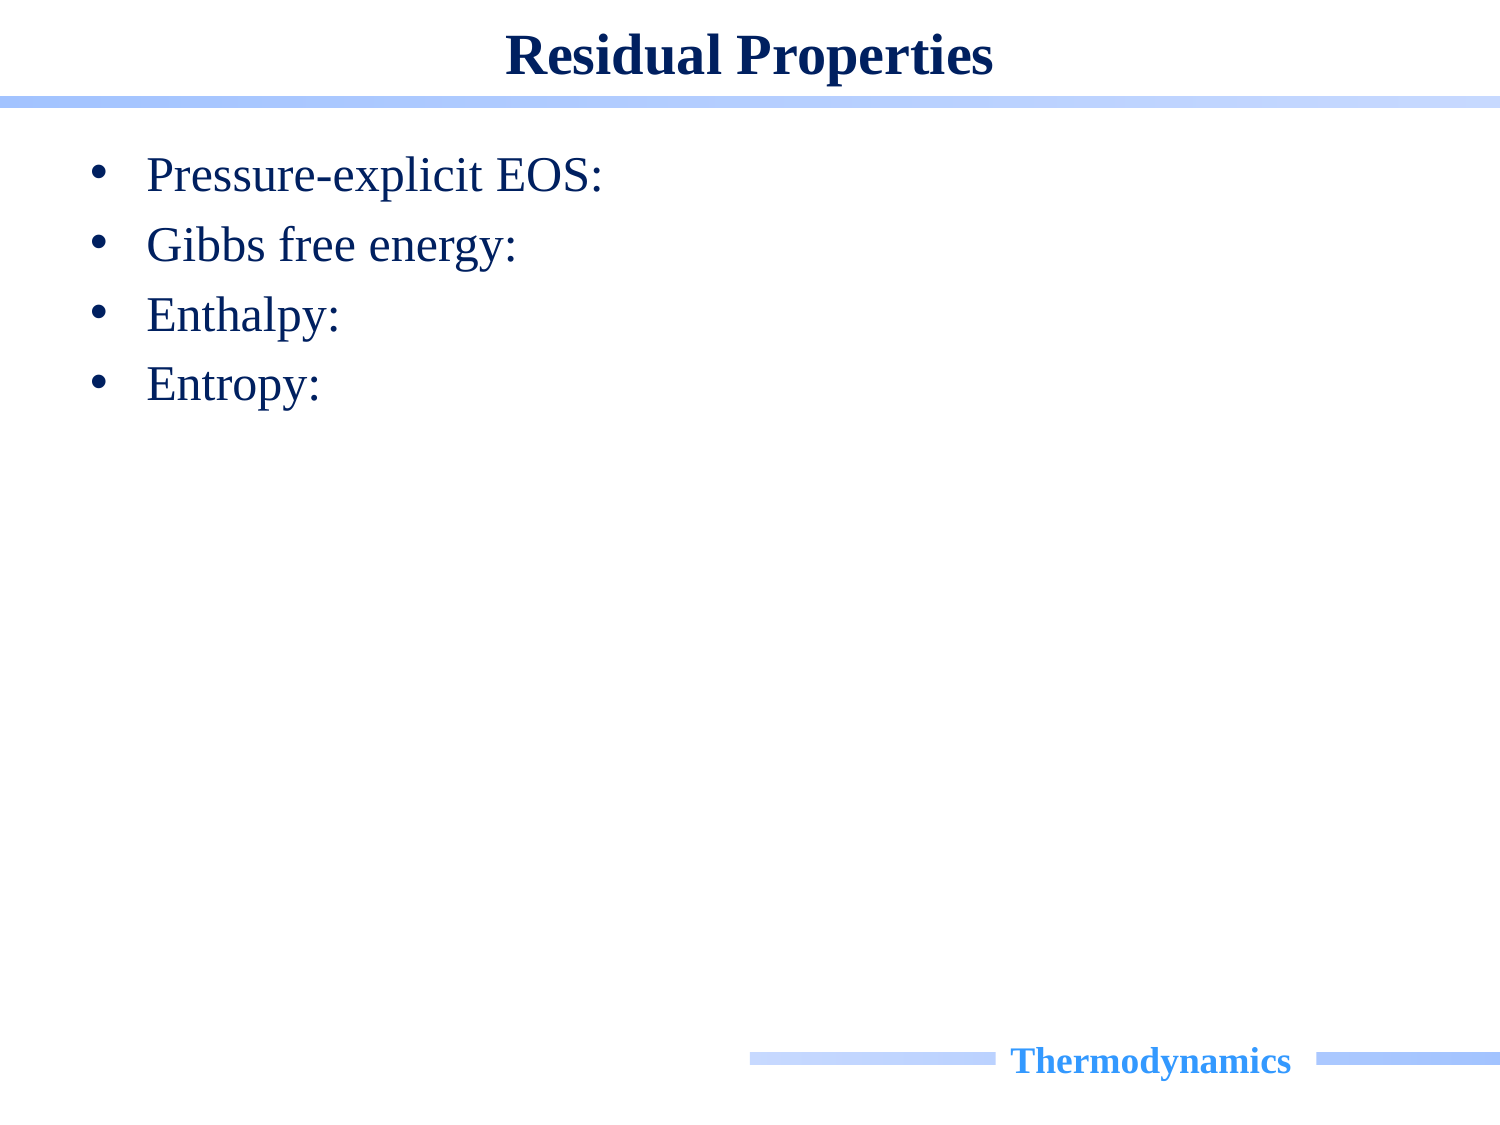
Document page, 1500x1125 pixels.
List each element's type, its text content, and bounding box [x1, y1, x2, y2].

title Residual Properties [228, 25, 1272, 77]
